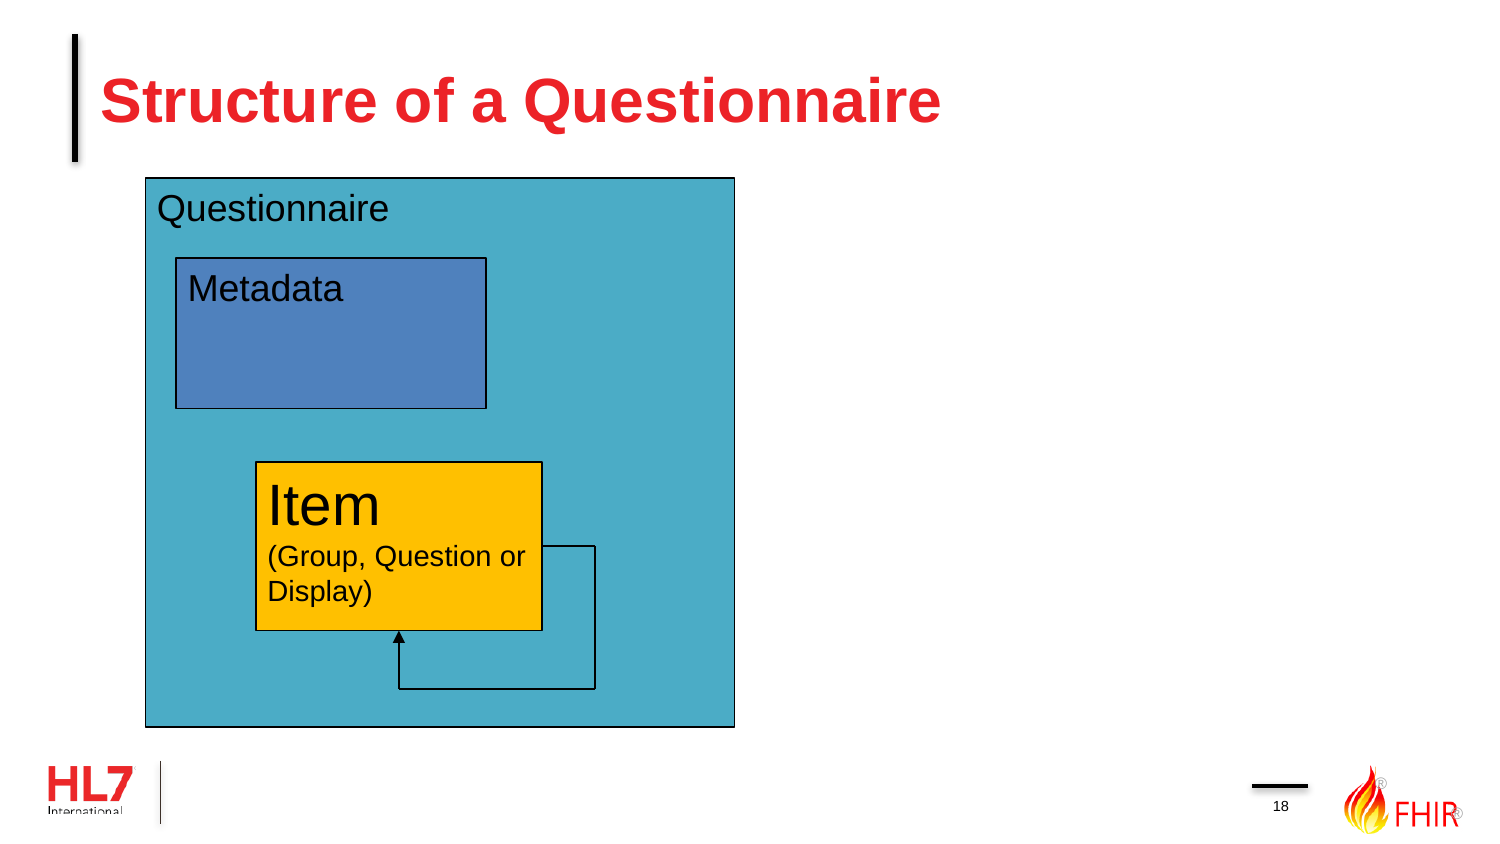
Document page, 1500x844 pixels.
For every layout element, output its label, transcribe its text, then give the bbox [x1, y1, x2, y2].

text_box Questionnaire [145, 177, 735, 727]
title Structure of a Questionnaire [100, 33, 1451, 163]
slide_number 18 [1258, 786, 1304, 814]
text_box Item (Group, Question or Display) [255, 461, 542, 631]
text_box Metadata [176, 258, 487, 409]
picture [1339, 760, 1463, 837]
